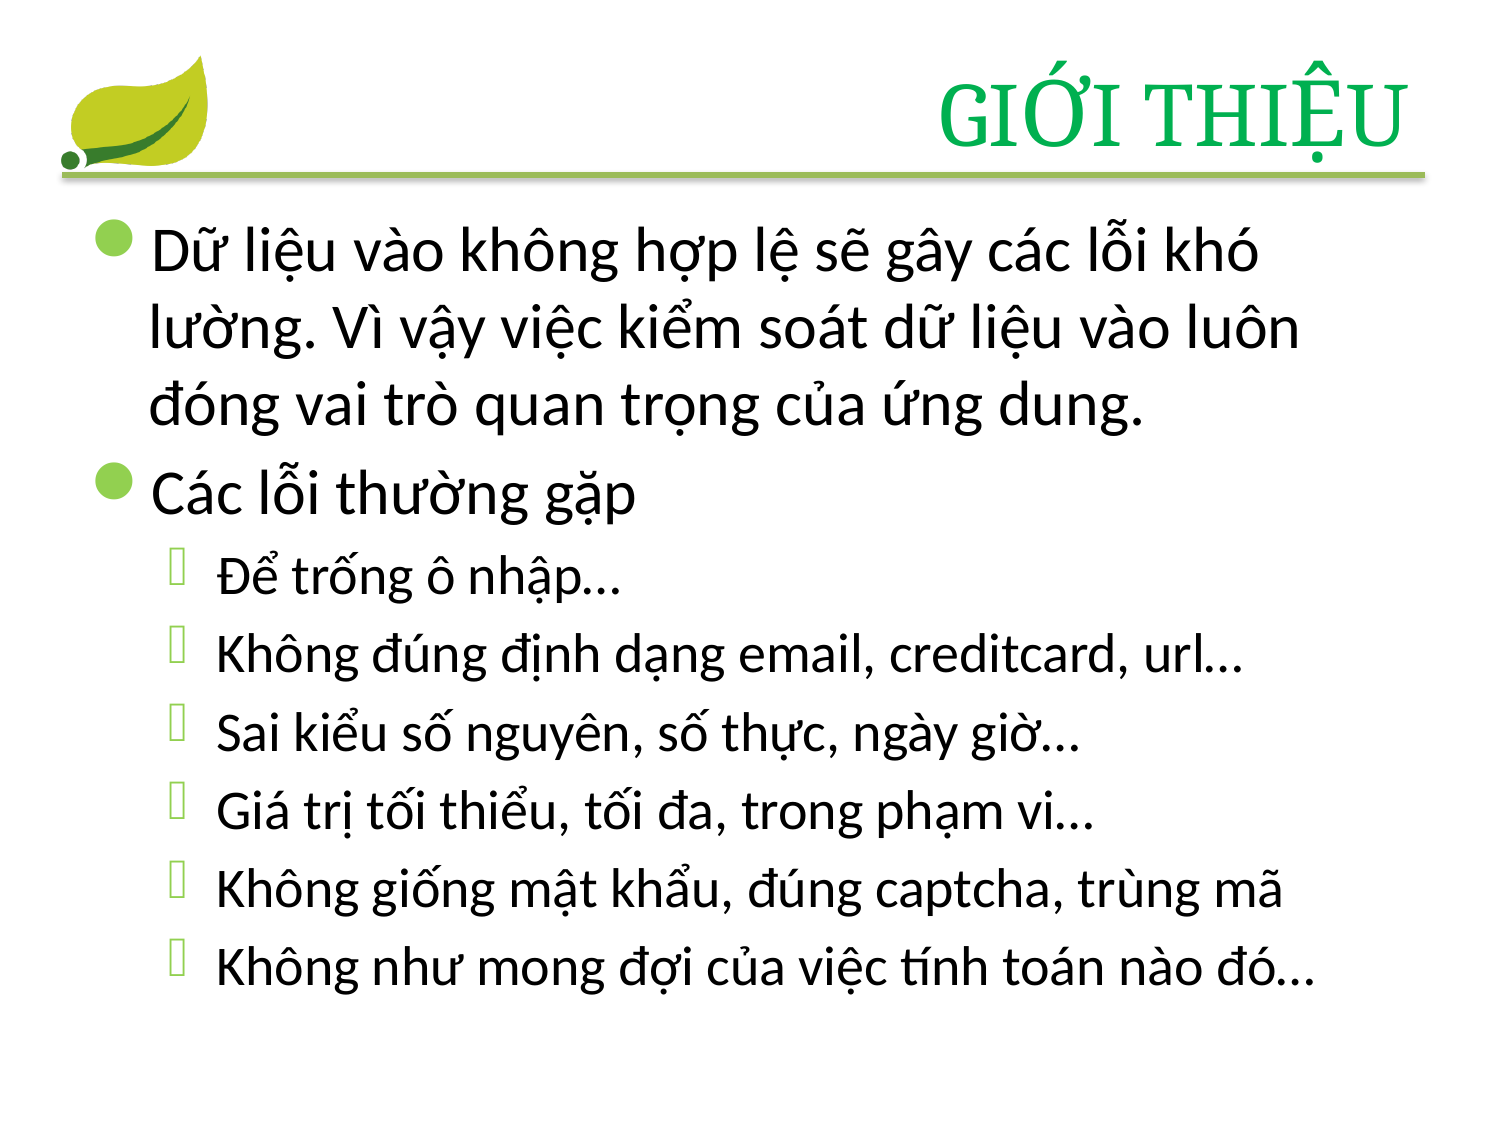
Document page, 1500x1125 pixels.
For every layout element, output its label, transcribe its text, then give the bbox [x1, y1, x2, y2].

title Giới thiệu [217, 45, 1425, 175]
list Dữ liệu vào không hợp lệ sẽ gây các lỗi khó lường. Vì vậy việc kiểm soát dữ liệu vào luôn đóng vai trò quan trọng của ứng dung. Các lỗi thường gặp Để trống ô nhập… Không đúng định dạng email, creditcard, url… Sai kiểu số nguyên, số thực, ngày giờ… Giá trị tối thiểu, tối đa, trong phạm vi… Không giống mật khẩu, đúng captcha, trùng mã Không như mong đợi của việc tính toán nào đó… [75, 200, 1425, 1005]
picture [50, 49, 217, 175]
